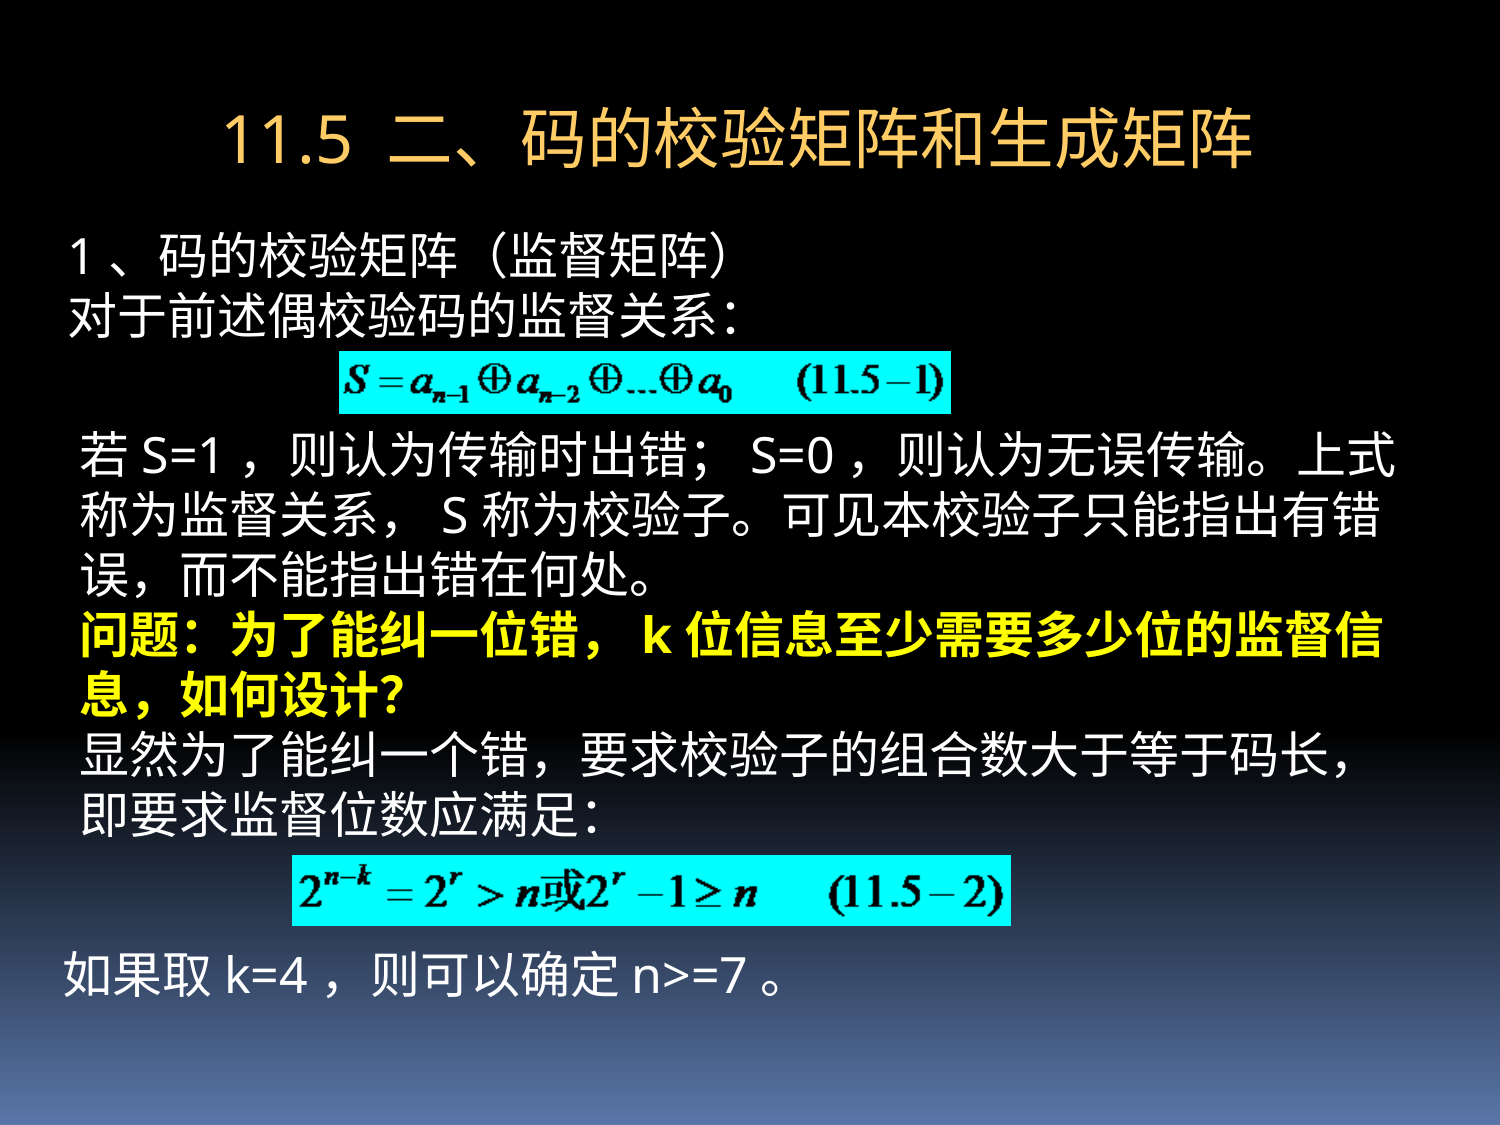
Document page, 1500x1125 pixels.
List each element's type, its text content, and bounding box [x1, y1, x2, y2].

text_box 1、码的校验矩阵（监督矩阵） 对于前述偶校验码的监督关系： [53, 217, 1412, 352]
picture [339, 351, 951, 415]
text_box 若S=1，则认为传输时出错；S=0，则认为无误传输。上式称为监督关系，S称为校验子。可见本校验子只能指出有错误，而不能指出错在何处。 问题：为了能纠一位错，k位信息至少需要多少位的监督信息，如何设计？ 显然为了能纠一个错，要求校验子的组合数大于等于码长，即要求监督位数应满足： [64, 415, 1412, 851]
picture [292, 855, 1011, 927]
title 11.5 二、码的校验矩阵和生成矩阵 [100, 35, 1376, 217]
text_box 如果取k=4，则可以确定n>=7。 [47, 936, 837, 1012]
